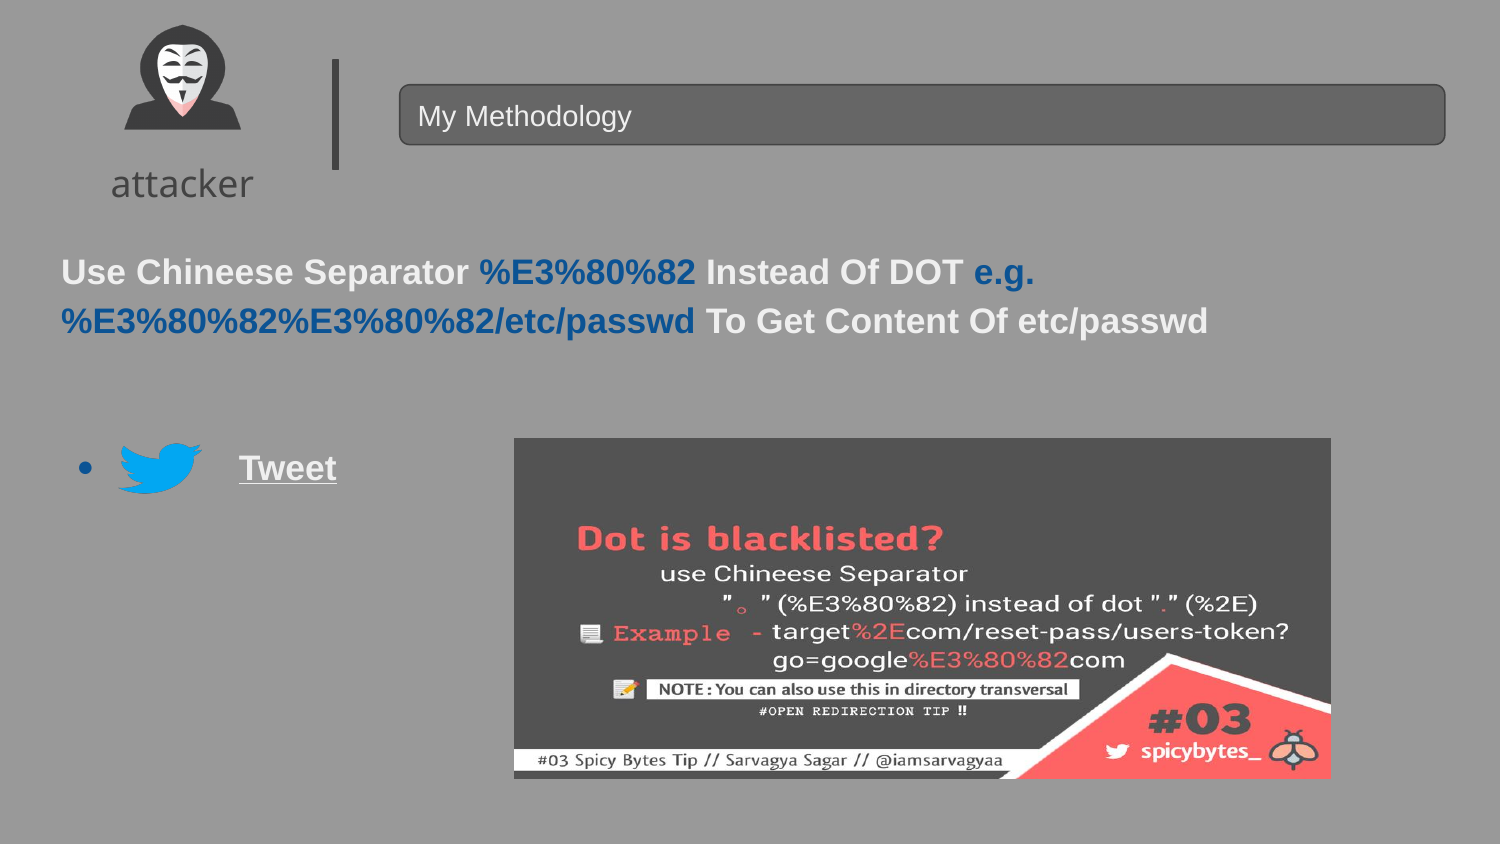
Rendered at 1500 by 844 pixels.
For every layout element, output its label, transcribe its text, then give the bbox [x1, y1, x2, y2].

text_box Tweet [41, 429, 555, 490]
text_box My Methodology [399, 84, 1445, 145]
picture [514, 438, 1331, 779]
picture [82, 0, 283, 170]
text_box attacker [47, 144, 318, 205]
picture [118, 438, 202, 499]
text_box [333, 59, 339, 170]
text_box Use Chineese Separator %E3%80%82 Instead Of DOT e.g. %E3%80%82%E3%80%82/etc/passwd To Get Content Of etc/passwd [46, 227, 1500, 401]
